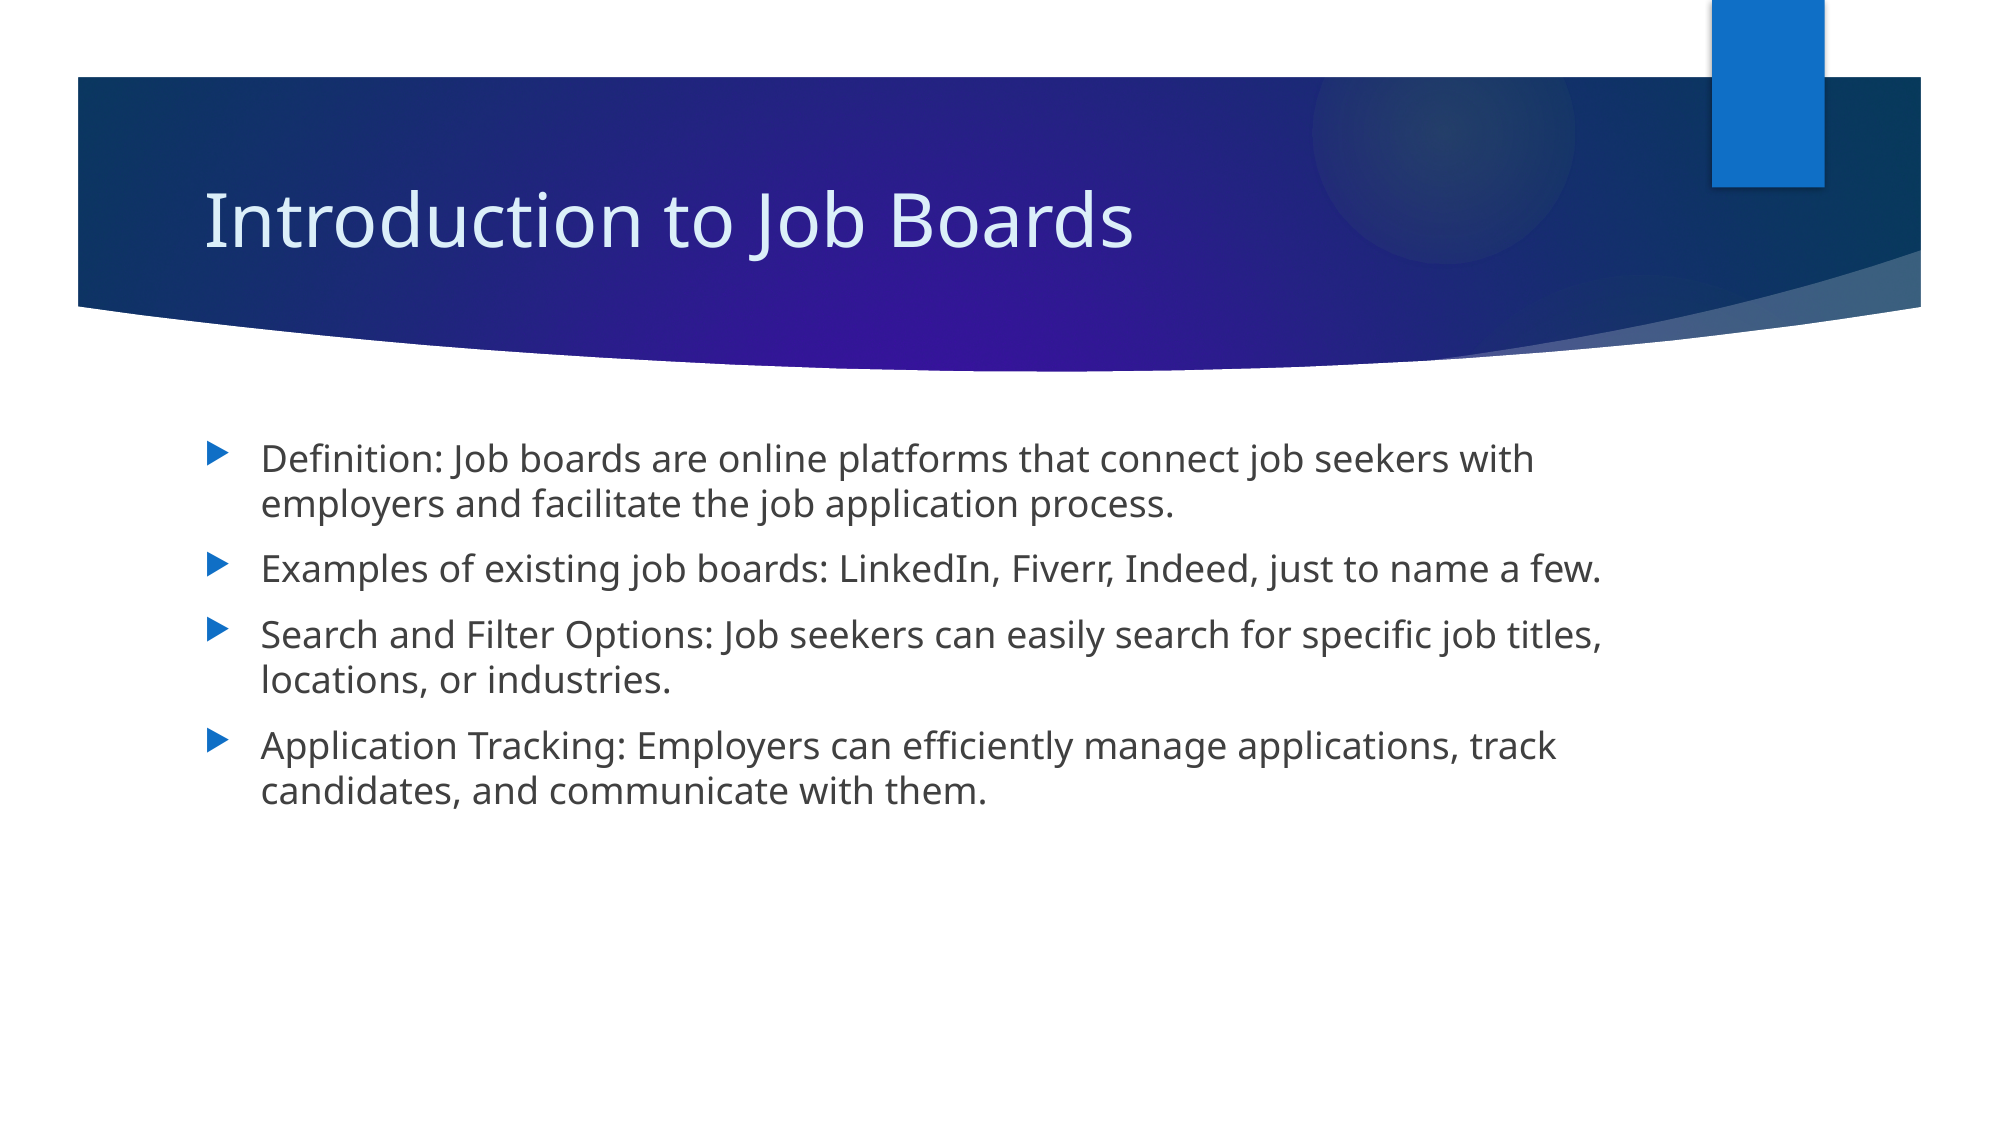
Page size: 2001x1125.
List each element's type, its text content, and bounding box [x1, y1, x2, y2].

title Introduction to Job Boards [189, 159, 1627, 276]
list Definition: Job boards are online platforms that connect job seekers with employers and facilitate the job application process. Examples of existing job boards: LinkedIn, Fiverr, Indeed, just to name a few. Search and Filter Options: Job seekers can easily search for specific job titles, locations, or industries. Application Tracking: Employers can efficiently manage applications, track candidates, and communicate with them. [189, 427, 1638, 988]
